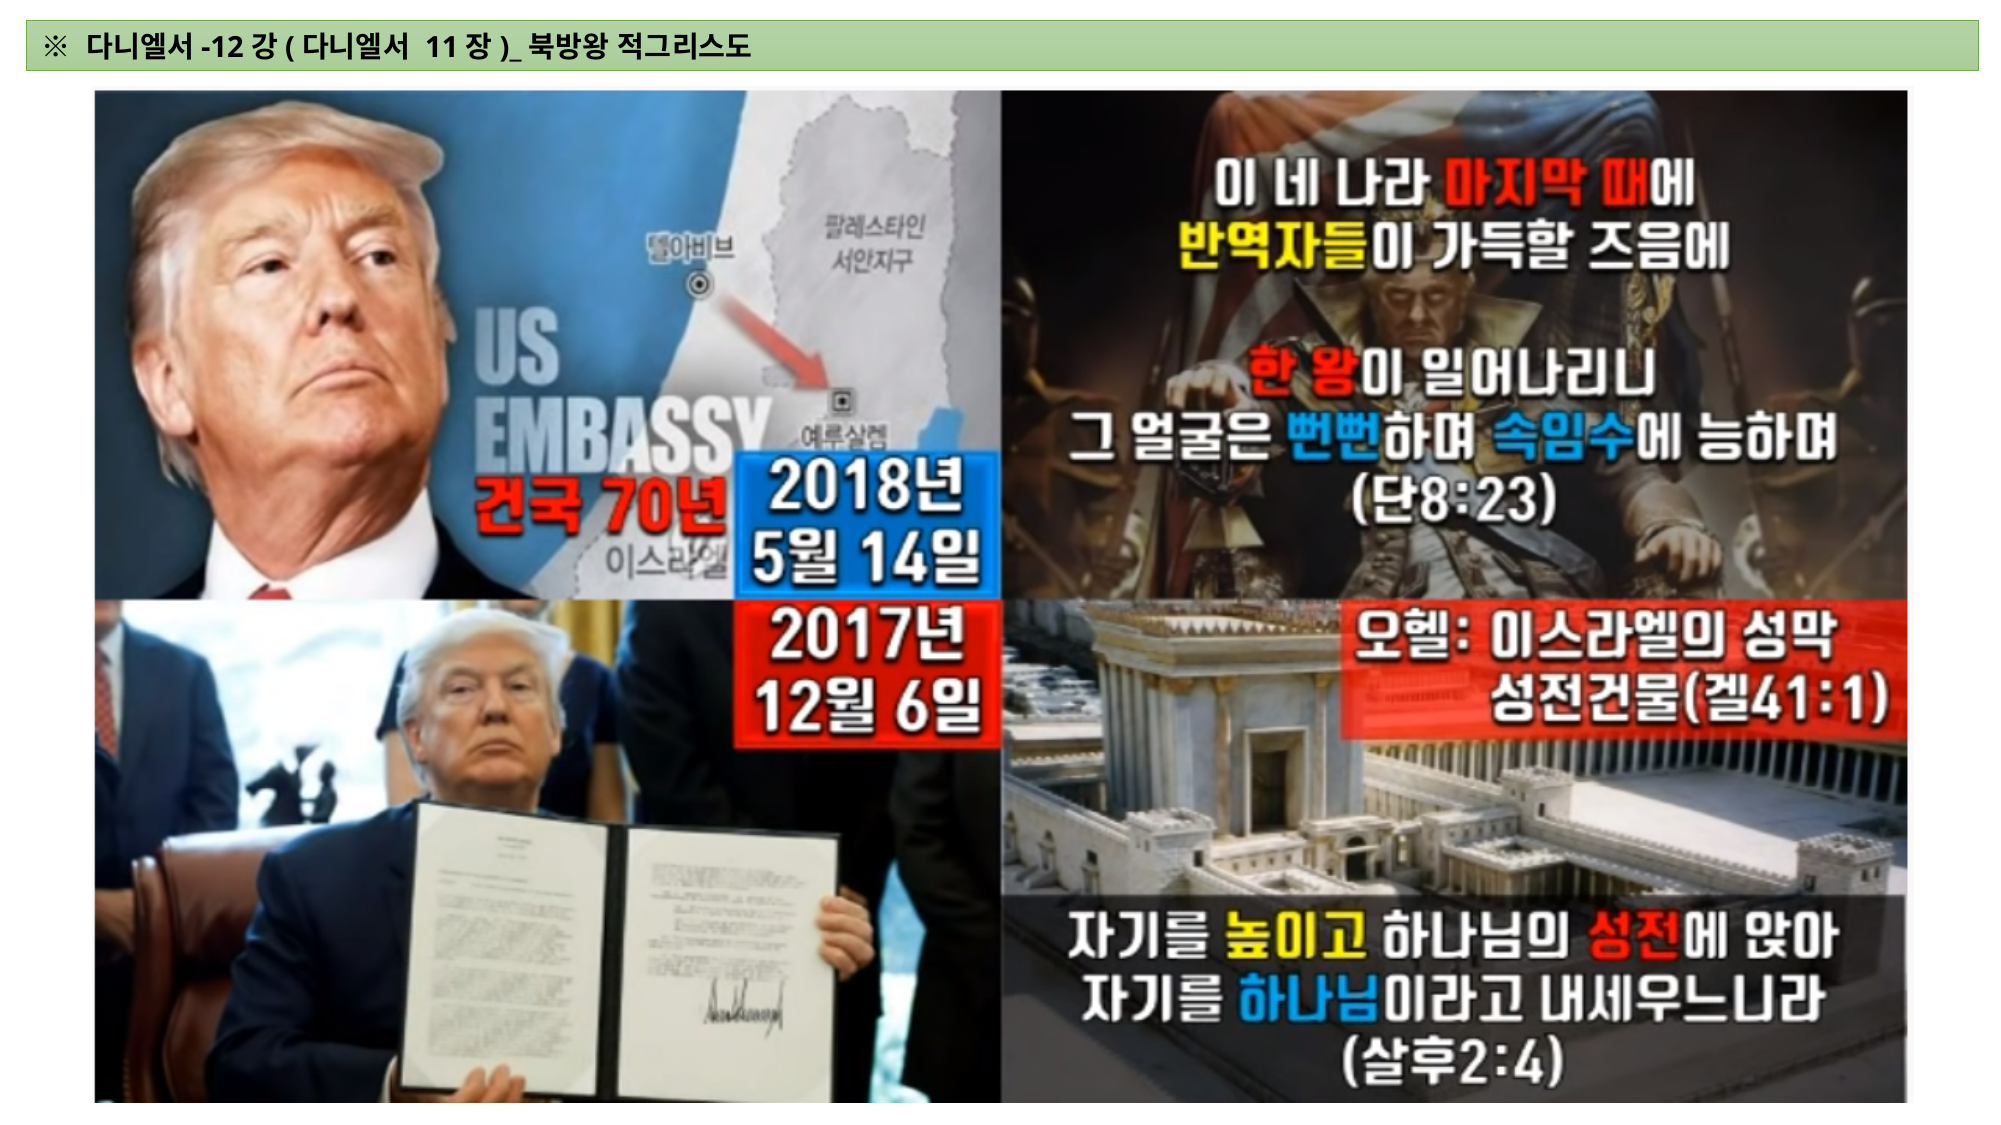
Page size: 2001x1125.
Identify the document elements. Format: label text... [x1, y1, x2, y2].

picture [92, 86, 1914, 1103]
text_box ※ 다니엘서-12강(다니엘서 11장)_북방왕 적그리스도 [26, 20, 1979, 71]
